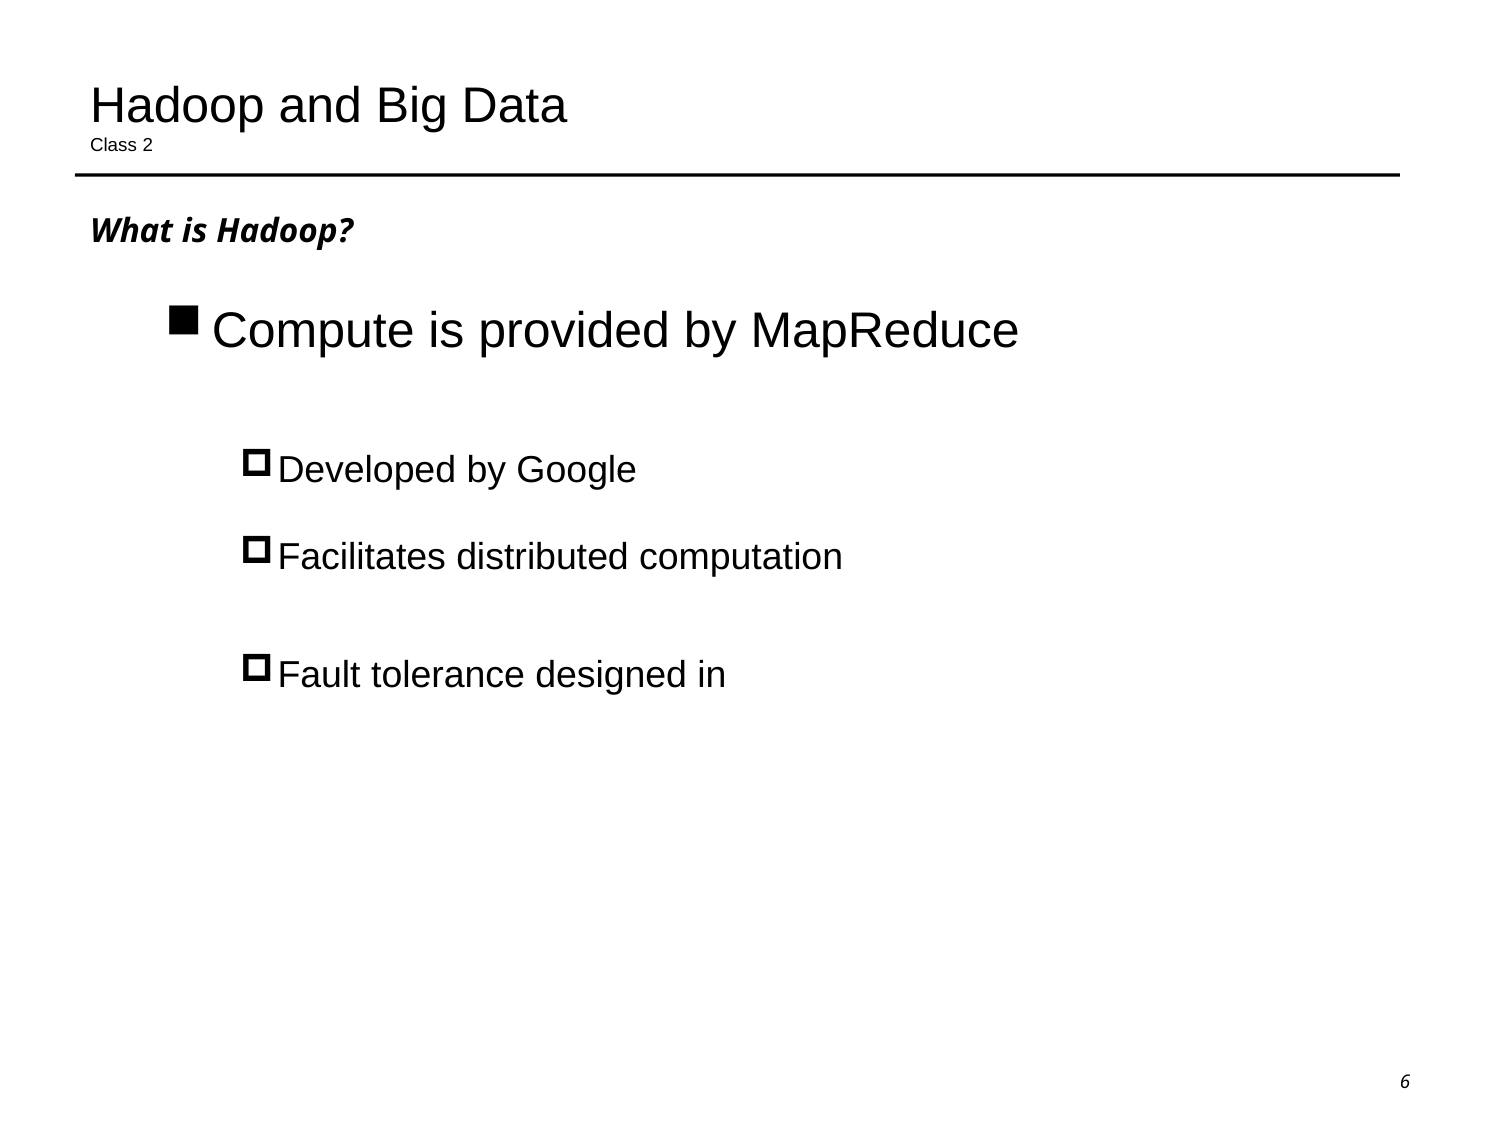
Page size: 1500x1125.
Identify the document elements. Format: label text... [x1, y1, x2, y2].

slide_number 6 [1074, 1062, 1425, 1100]
list What is Hadoop? Compute is provided by MapReduce Developed by Google Facilitates distributed computation Fault tolerance designed in [75, 187, 1463, 1006]
title Hadoop and Big Data Class 2 [75, 45, 1425, 163]
